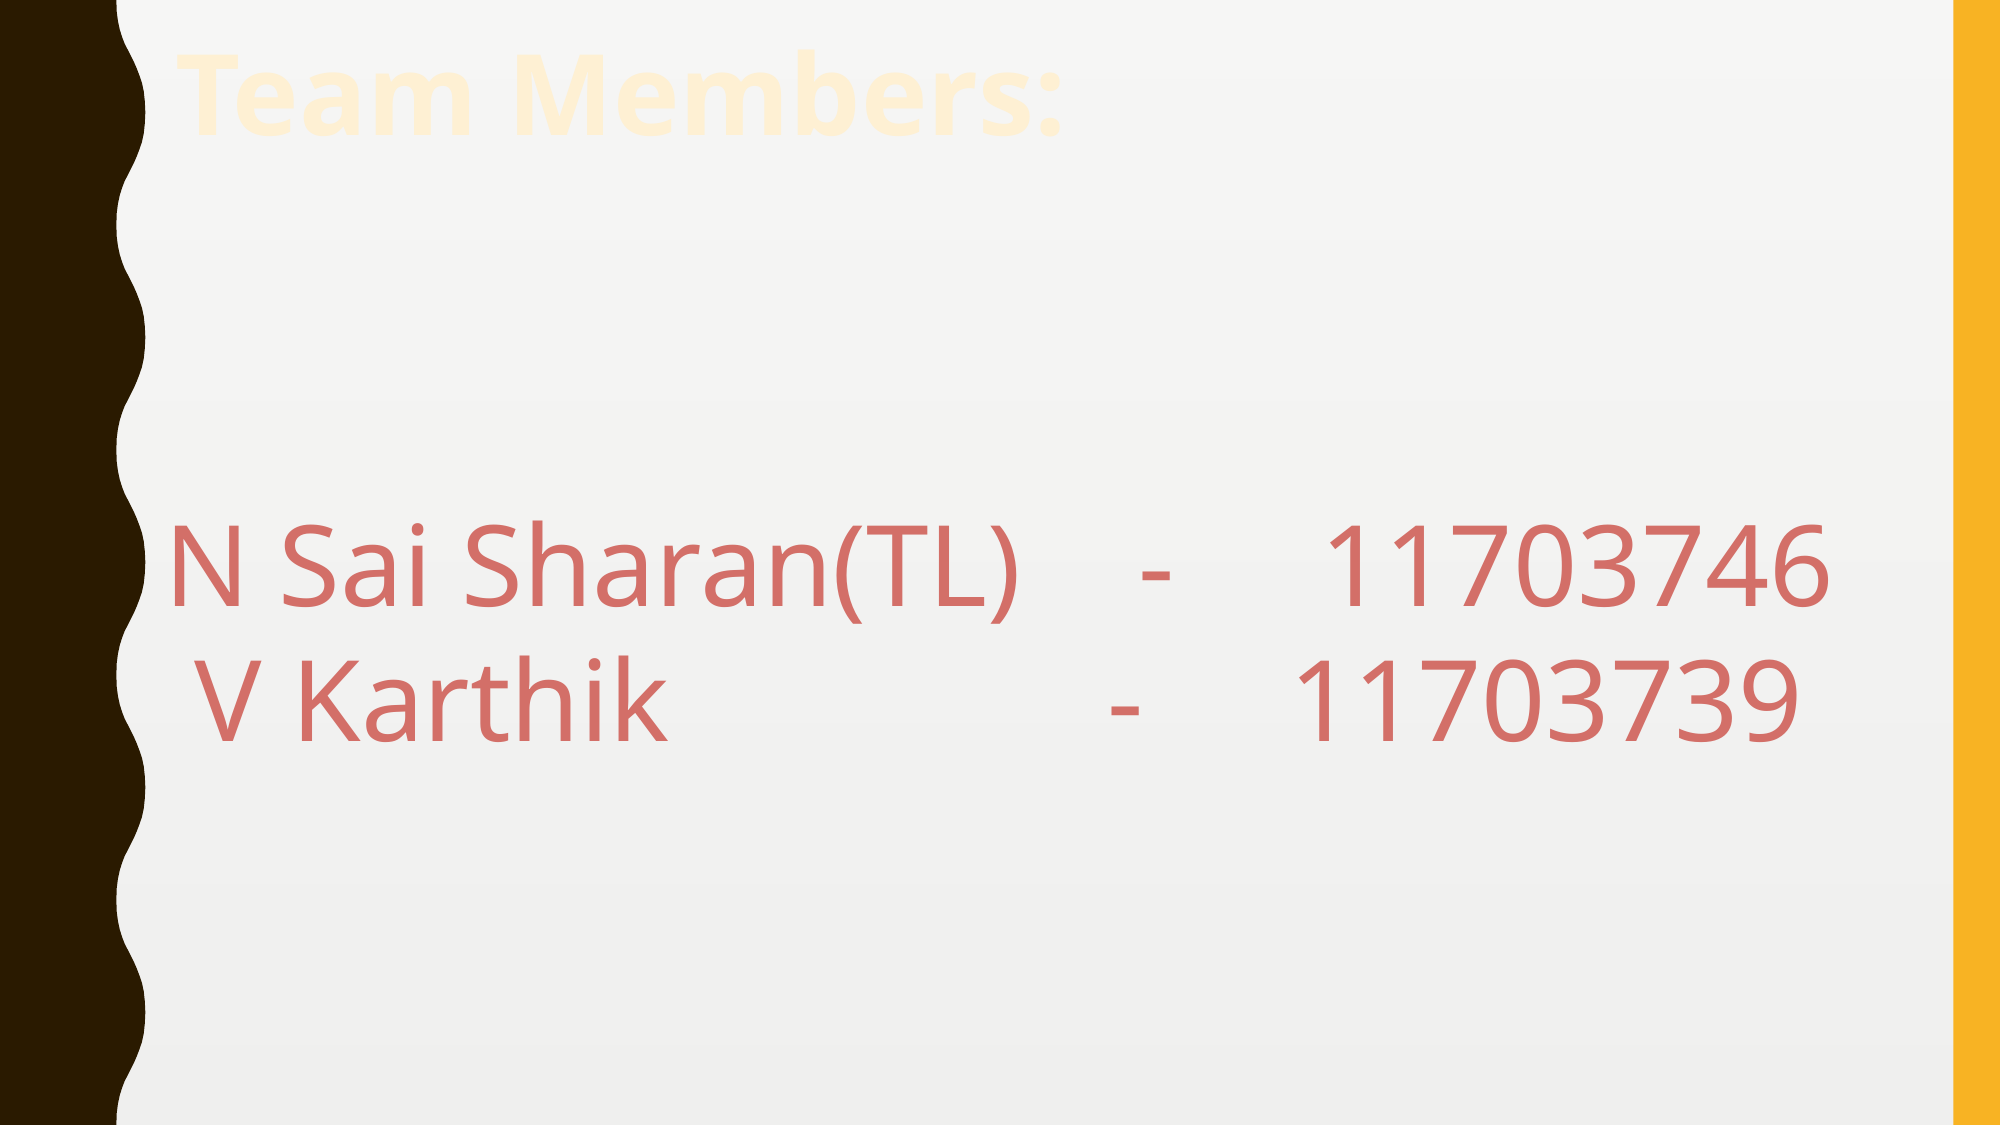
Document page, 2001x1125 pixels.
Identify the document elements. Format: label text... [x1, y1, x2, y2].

text_box Team Members: [160, 15, 1083, 165]
text_box N Sai Sharan(TL) - 11703746 V Karthik - 11703739 [149, 486, 1851, 772]
